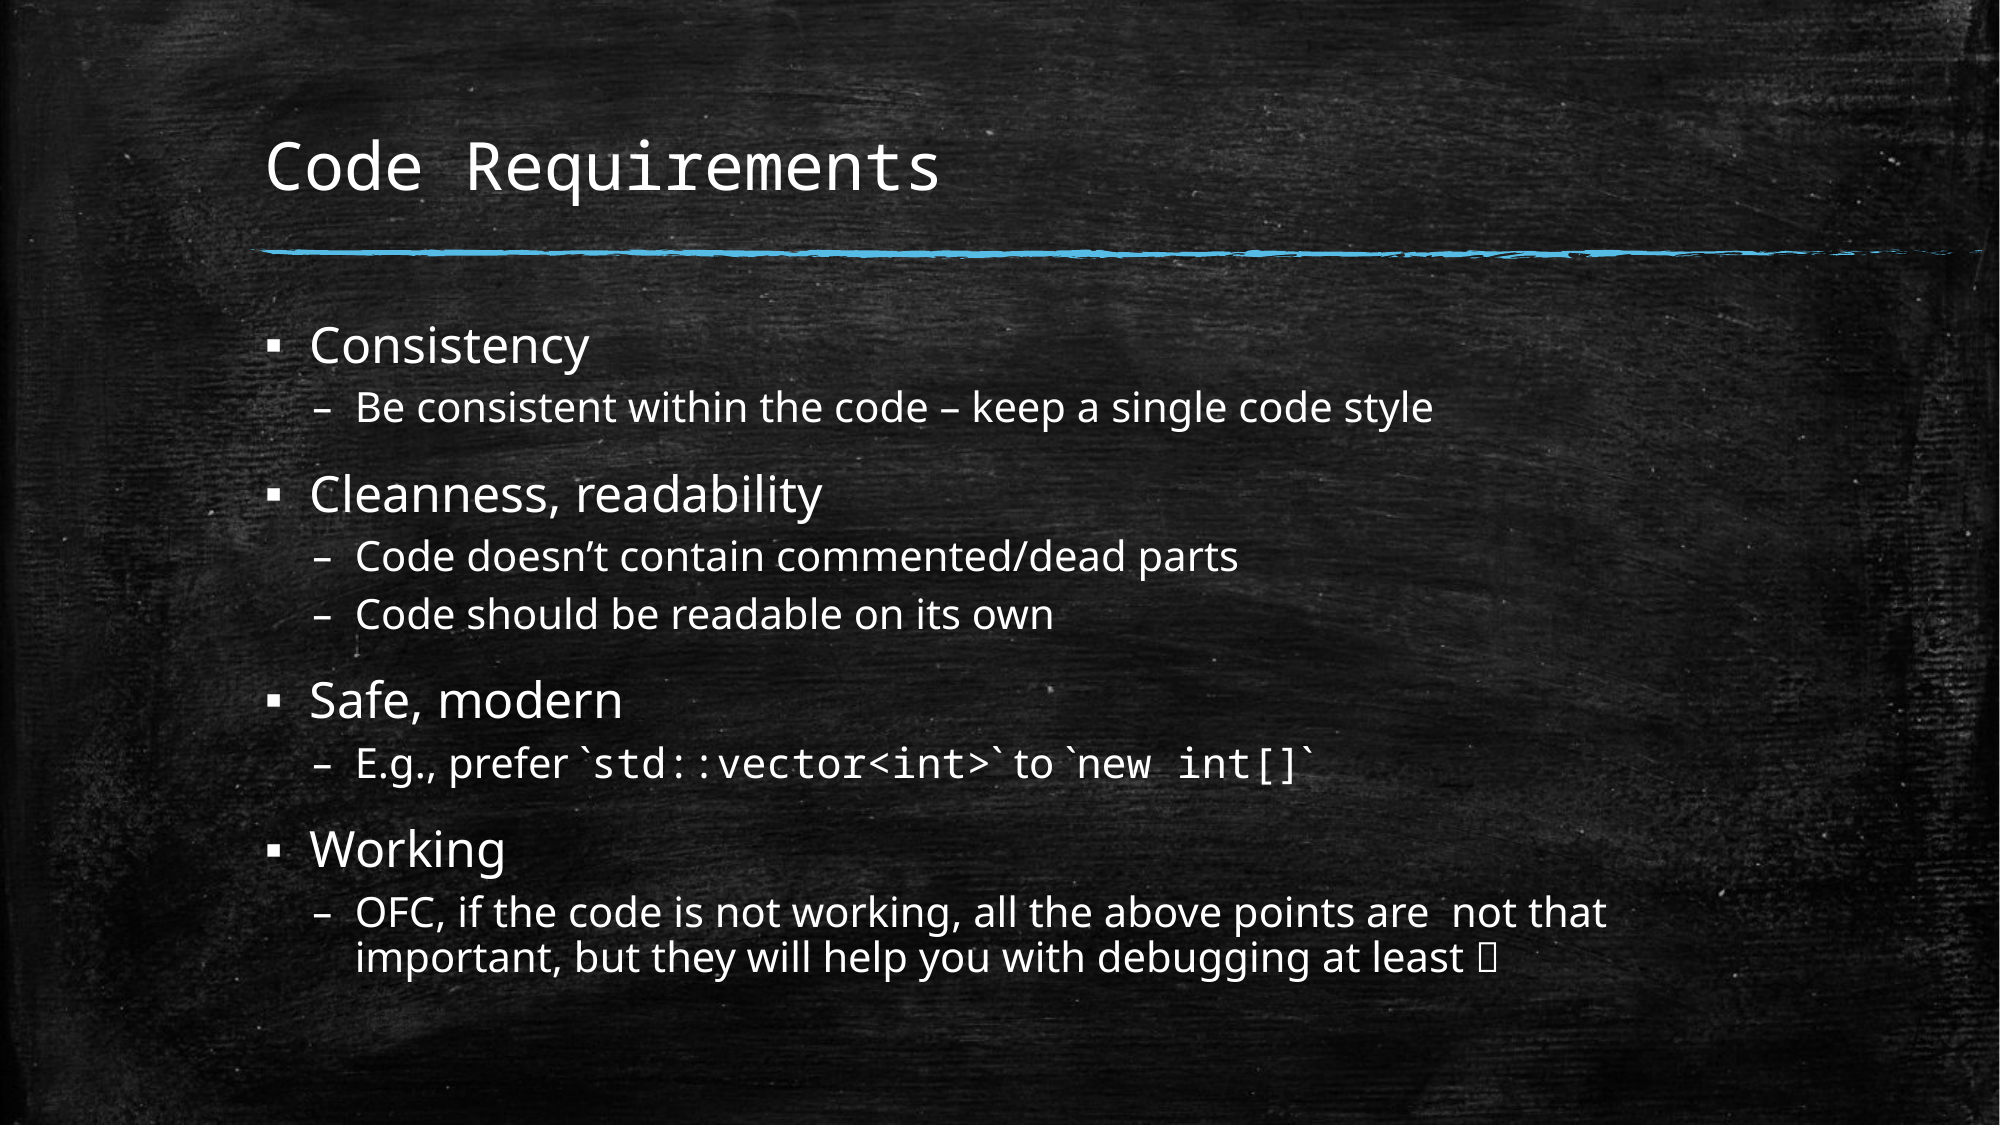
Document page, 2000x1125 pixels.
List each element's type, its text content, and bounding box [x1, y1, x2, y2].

list Consistency Be consistent within the code – keep a single code style Cleanness, readability Code doesn’t contain commented/dead parts Code should be readable on its own Safe, modern E.g., prefer `std::vector<int>` to `new int[]` Working OFC, if the code is not working, all the above points are not that important, but they will help you with debugging at least  [249, 312, 1750, 1013]
title Code Requirements [249, 45, 1750, 213]
